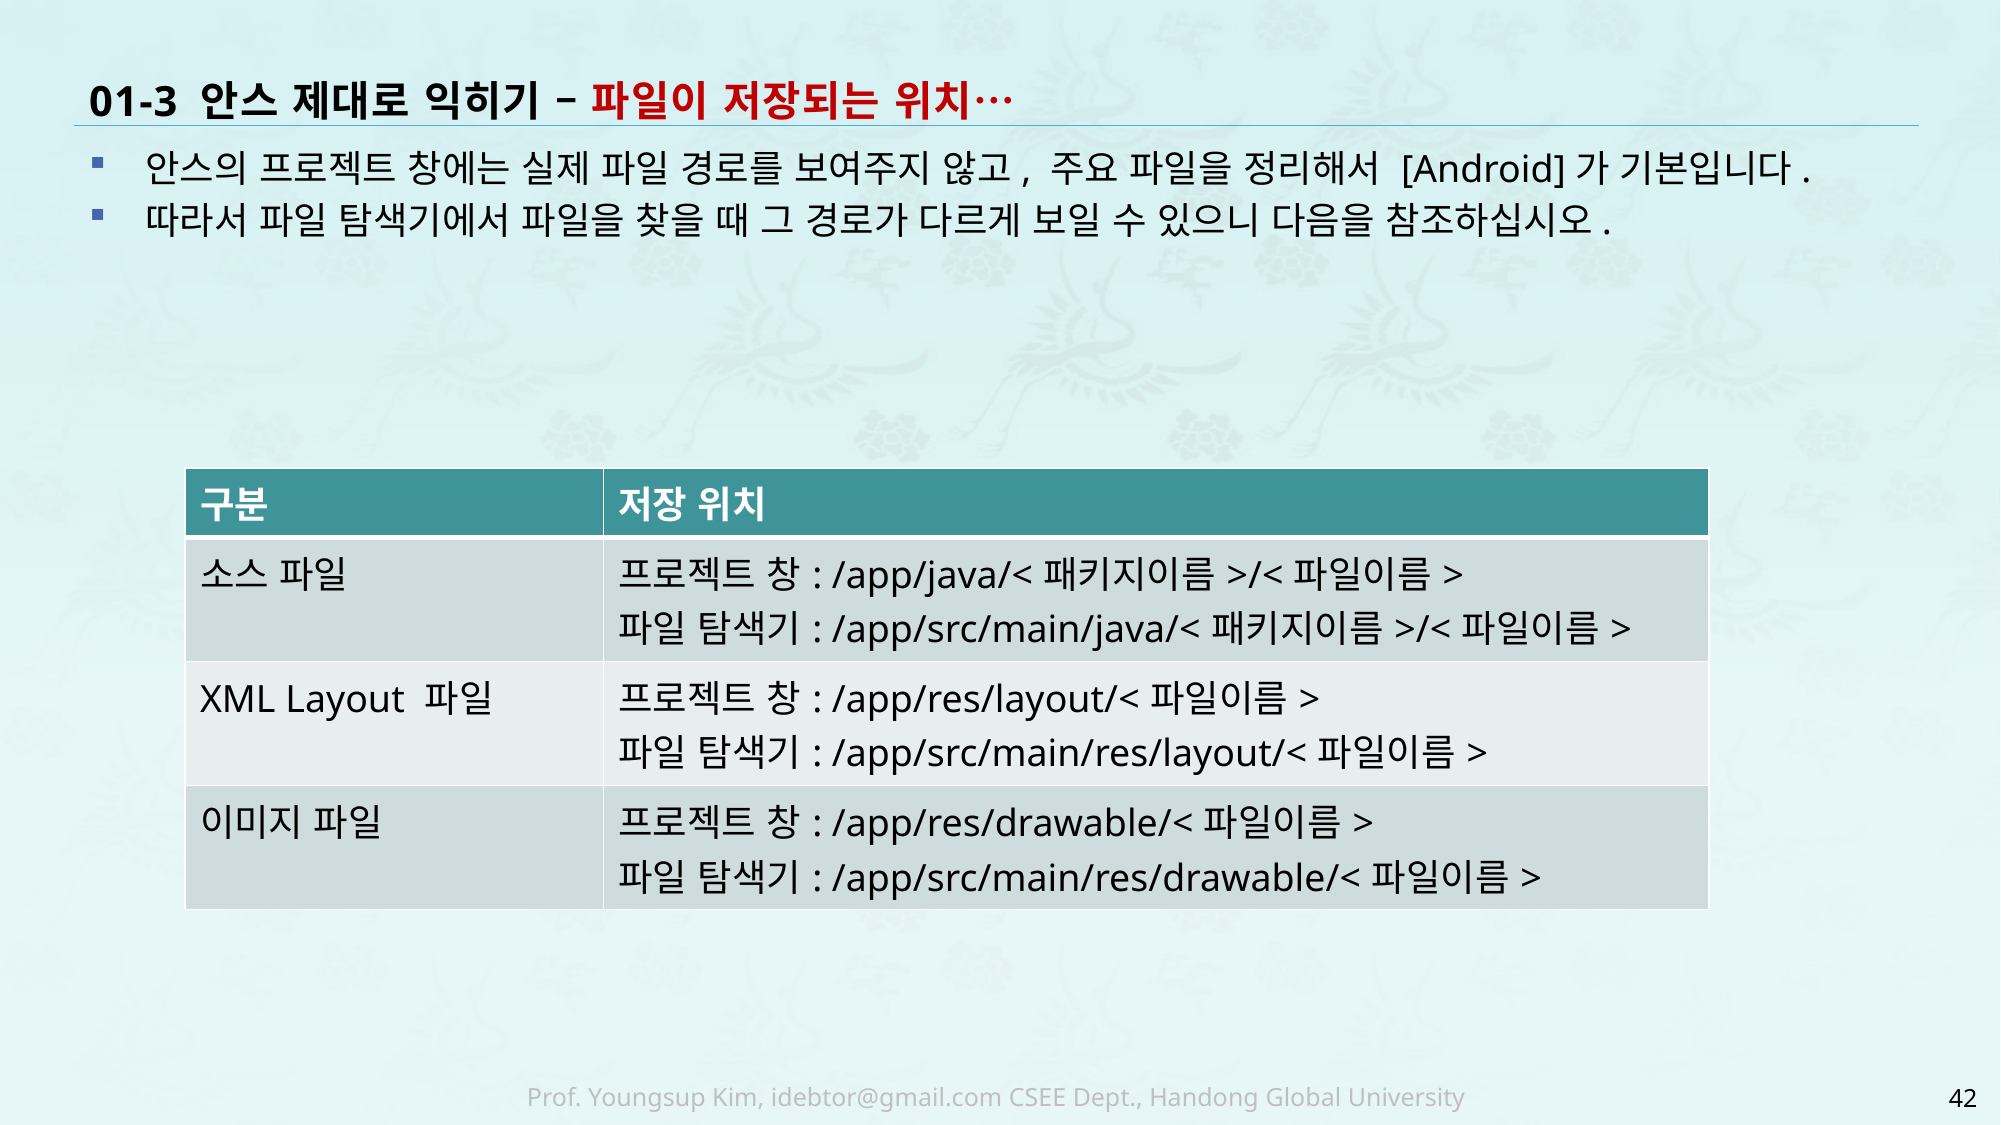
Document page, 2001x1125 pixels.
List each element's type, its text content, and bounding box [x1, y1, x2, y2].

table_header 저장 위치 [604, 469, 1708, 535]
table_cell 프로젝트 창: /app/res/drawable/<파일이름> 파일 탐색기: /app/src/main/res/drawable/<파일이름> [604, 786, 1708, 909]
table_cell 이미지 파일 [186, 786, 603, 909]
table_cell 소스 파일 [186, 540, 603, 661]
table_cell 프로젝트 창: /app/res/layout/<파일이름> 파일 탐색기: /app/src/main/res/layout/<파일이름> [604, 662, 1708, 785]
slide_number 42 [1816, 1069, 1993, 1125]
table_cell XML Layout 파일 [186, 662, 603, 785]
list 안스의 프로젝트 창에는 실제 파일 경로를 보여주지 않고, 주요 파일을 정리해서 [Android]가 기본입니다. 따라서 파일 탐색기에서 파일을 찾을 때 그 경로가 다르게 보일 수 있으니 다음을 참조하십시오. [74, 137, 1921, 1066]
title 01-3 안스 제대로 익히기 – 파일이 저장되는 위치… [74, 62, 1920, 137]
table_cell 프로젝트 창: /app/java/<패키지이름>/<파일이름> 파일 탐색기: /app/src/main/java/<패키지이름>/<파일이름> [604, 540, 1708, 661]
table_header 구분 [186, 469, 603, 535]
